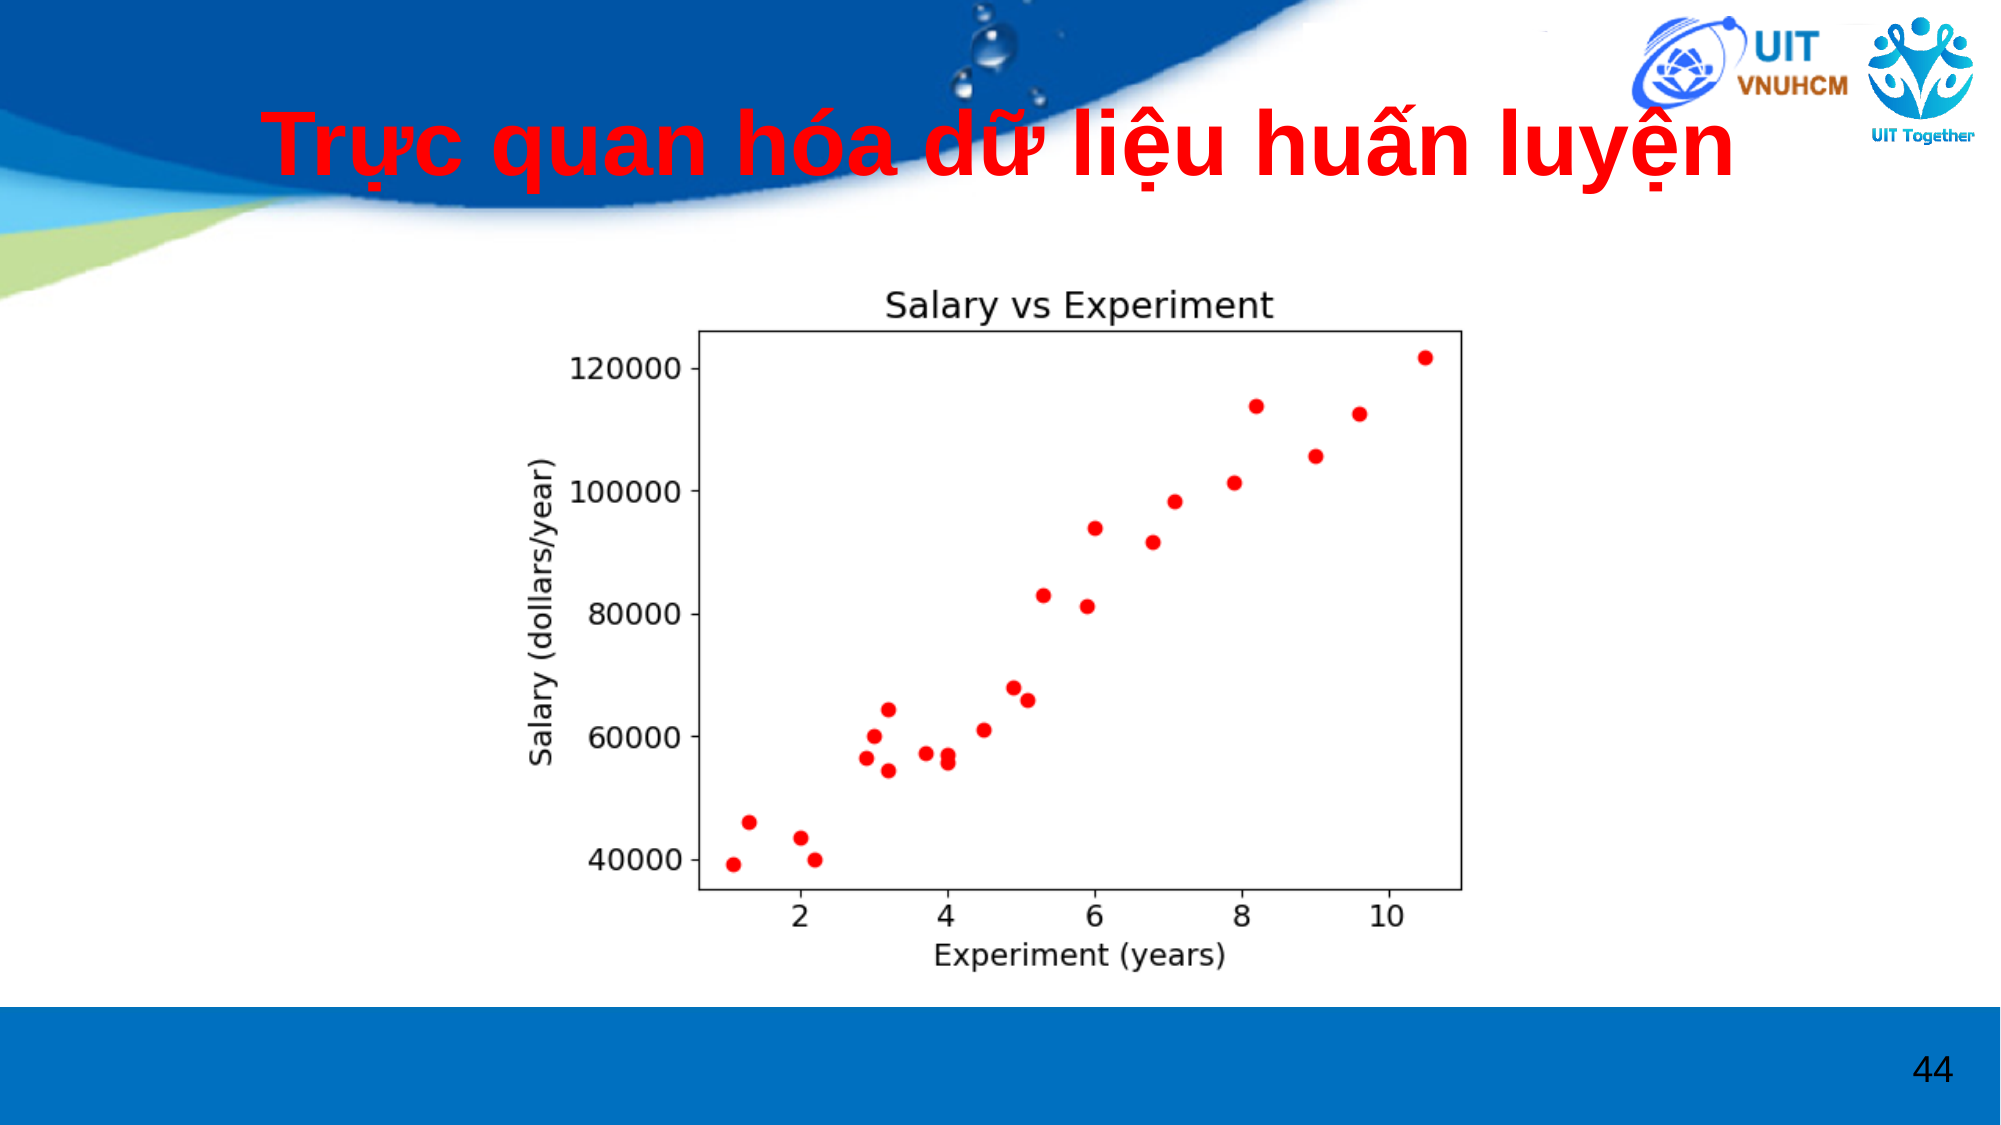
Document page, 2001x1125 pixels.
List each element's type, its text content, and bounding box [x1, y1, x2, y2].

picture [0, 0, 2001, 1125]
title Trực quan hóa dữ liệu huấn luyện [99, 45, 1900, 233]
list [514, 287, 1486, 981]
